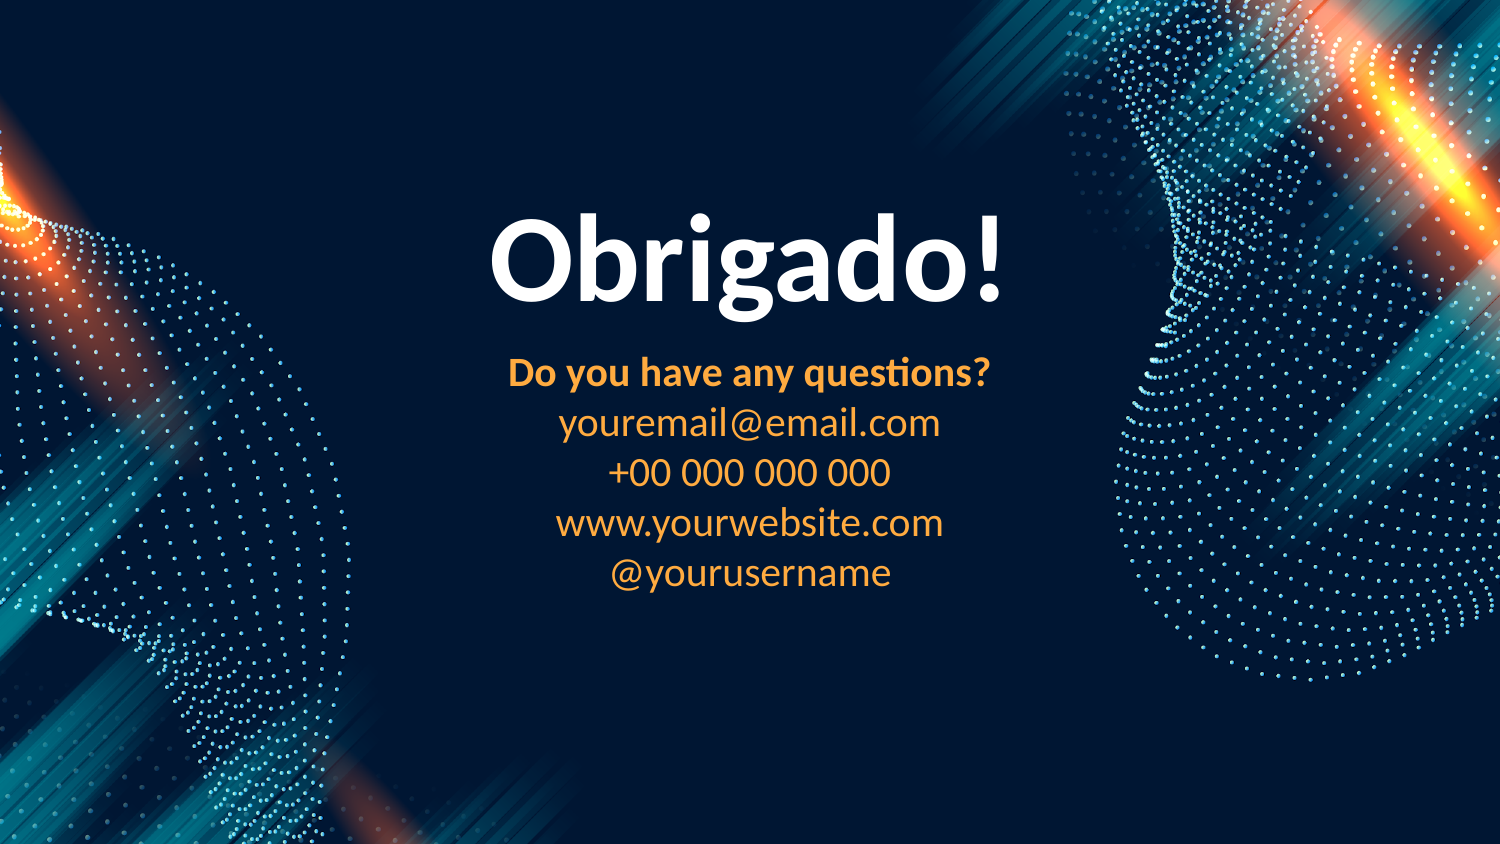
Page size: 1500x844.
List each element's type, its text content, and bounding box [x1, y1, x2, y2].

text_box Obrigado! [299, 168, 1200, 334]
text_box Do you have any questions? youremail@email.com +00 000 000 000 www.yourwebsite.com @yourusername [299, 337, 1200, 603]
